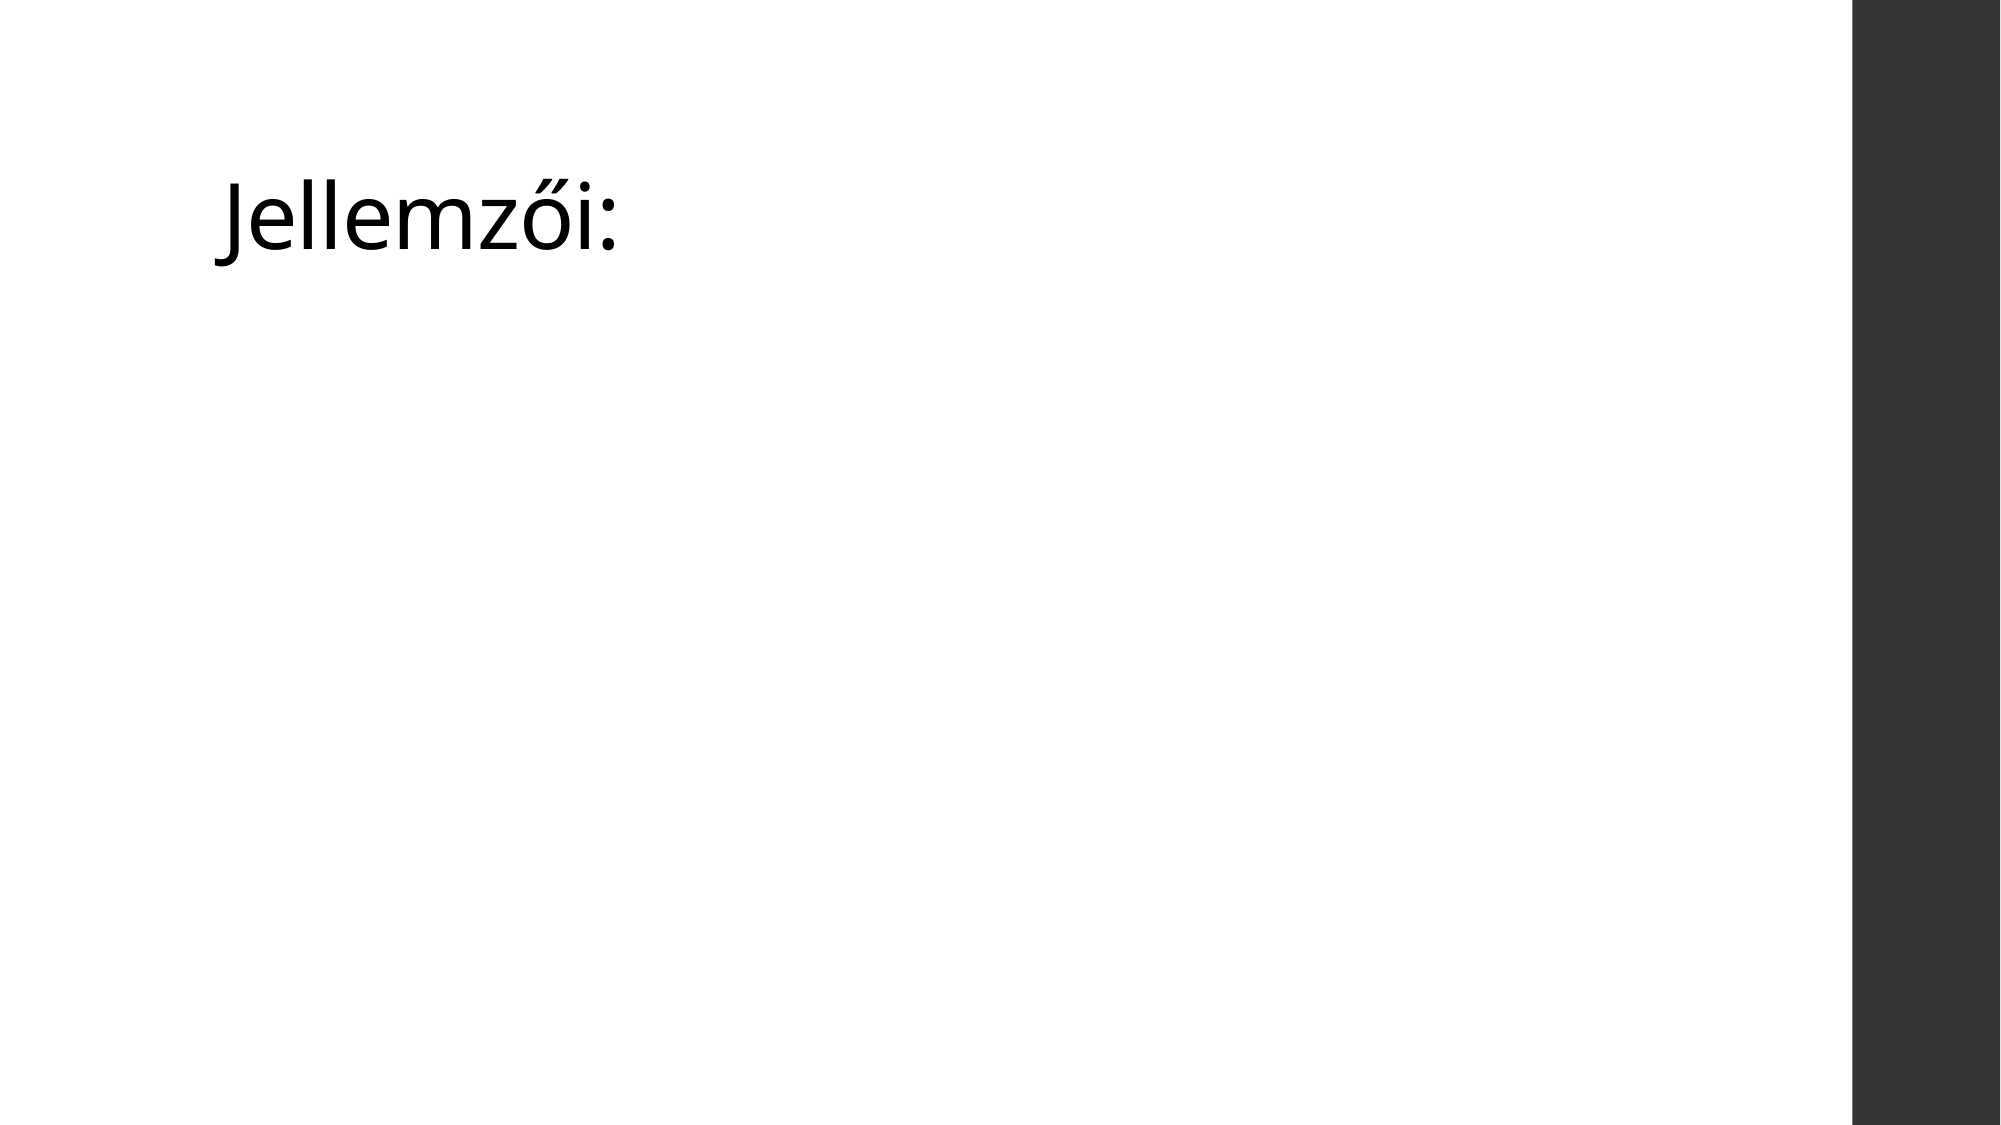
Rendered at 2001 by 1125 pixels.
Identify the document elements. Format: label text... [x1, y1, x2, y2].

title Jellemzői: [206, 60, 1797, 278]
